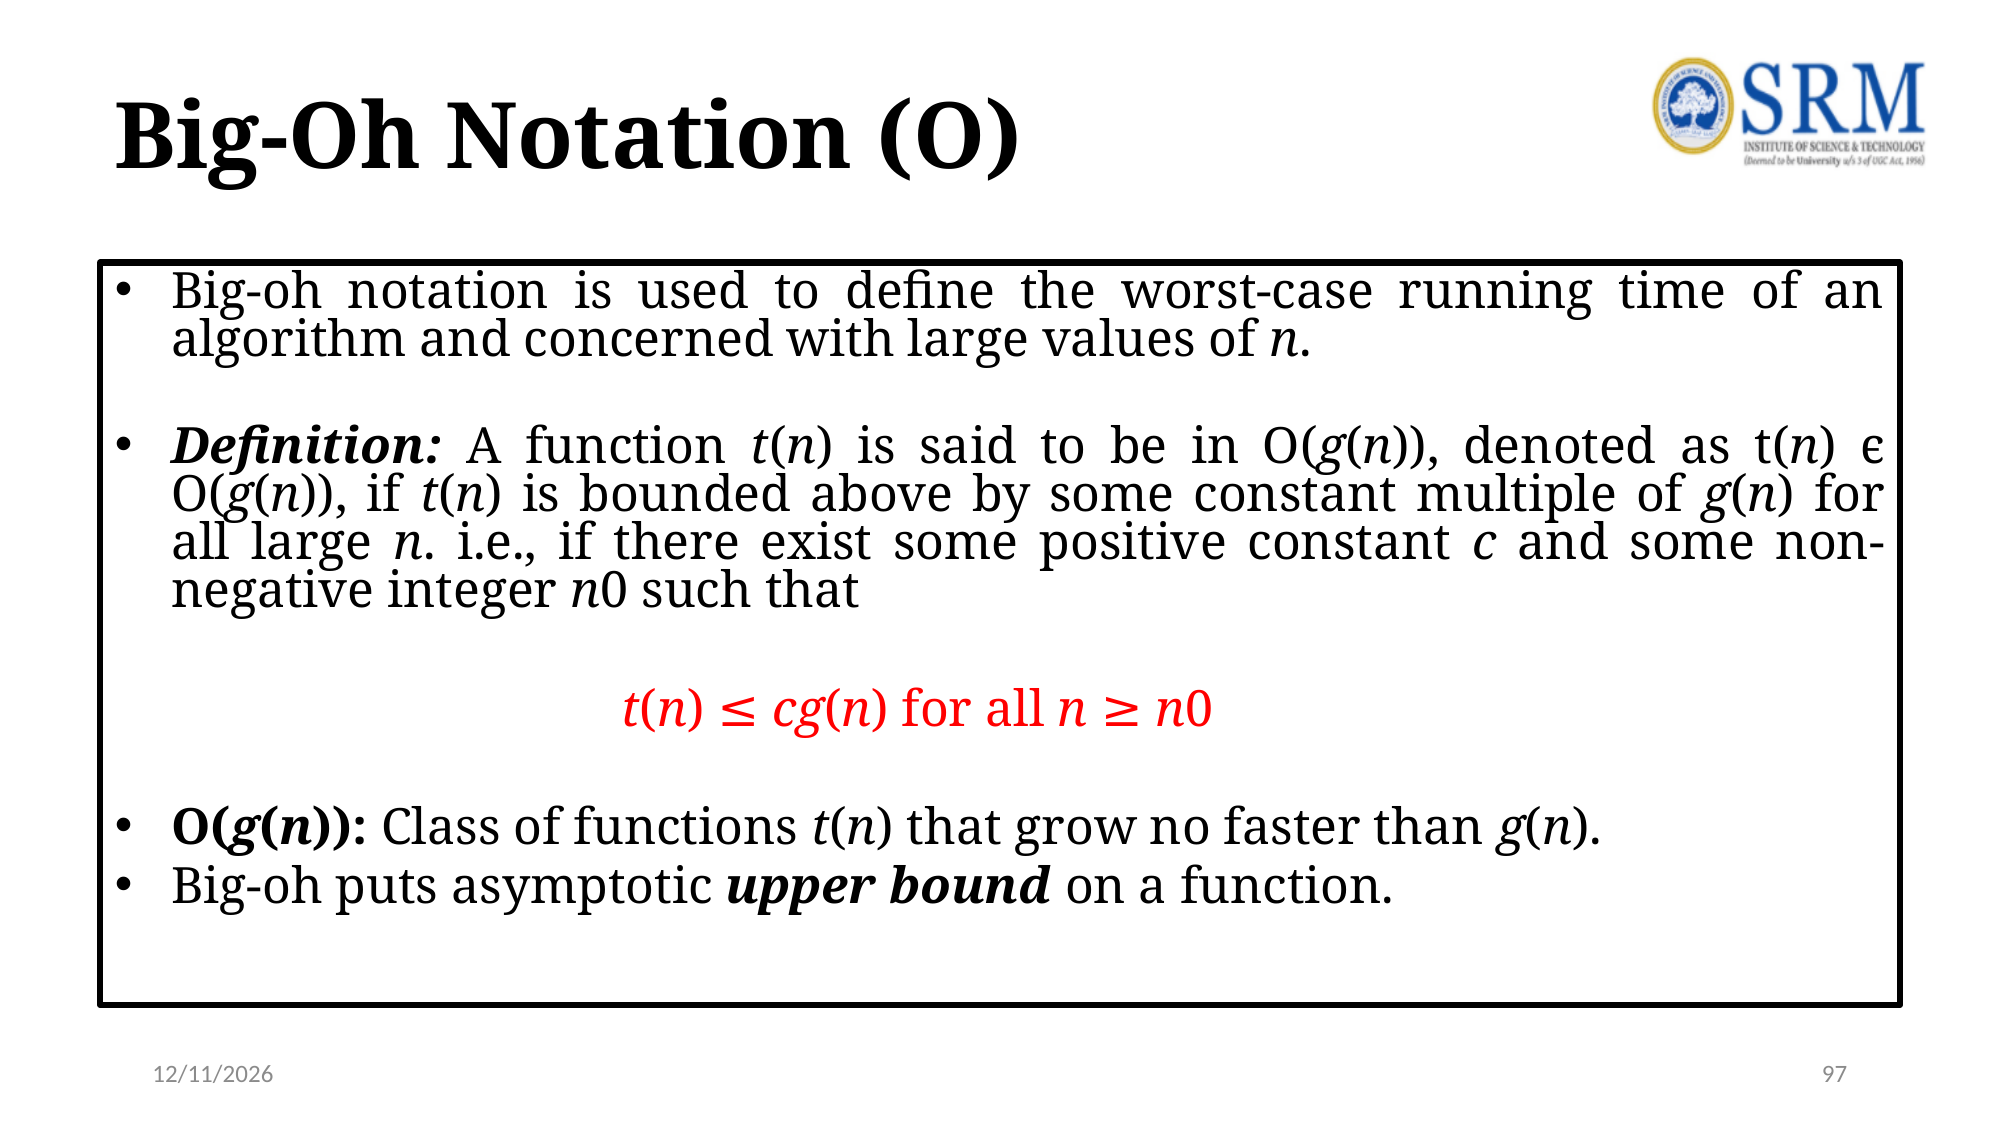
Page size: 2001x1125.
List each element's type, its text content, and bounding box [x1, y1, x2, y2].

picture [1649, 37, 1943, 188]
list Big-oh notation is used to define the worst-case running time of an algorithm and concerned with large values of n. Definition: A function t(n) is said to be in O(g(n)), denoted as t(n) ϵ O(g(n)), if t(n) is bounded above by some constant multiple of g(n) for all large n. i.e., if there exist some positive constant c and some non-negative integer n0 such that t(n) ≤ cg(n) for all n ≥ n0 O(g(n)): Class of functions t(n) that grow no faster than g(n). Big-oh puts asymptotic upper bound on a function. [99, 262, 1900, 1005]
slide_number 97 [1412, 1042, 1863, 1103]
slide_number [137, 1042, 588, 1103]
title Big-Oh Notation (O) [99, 45, 1900, 233]
